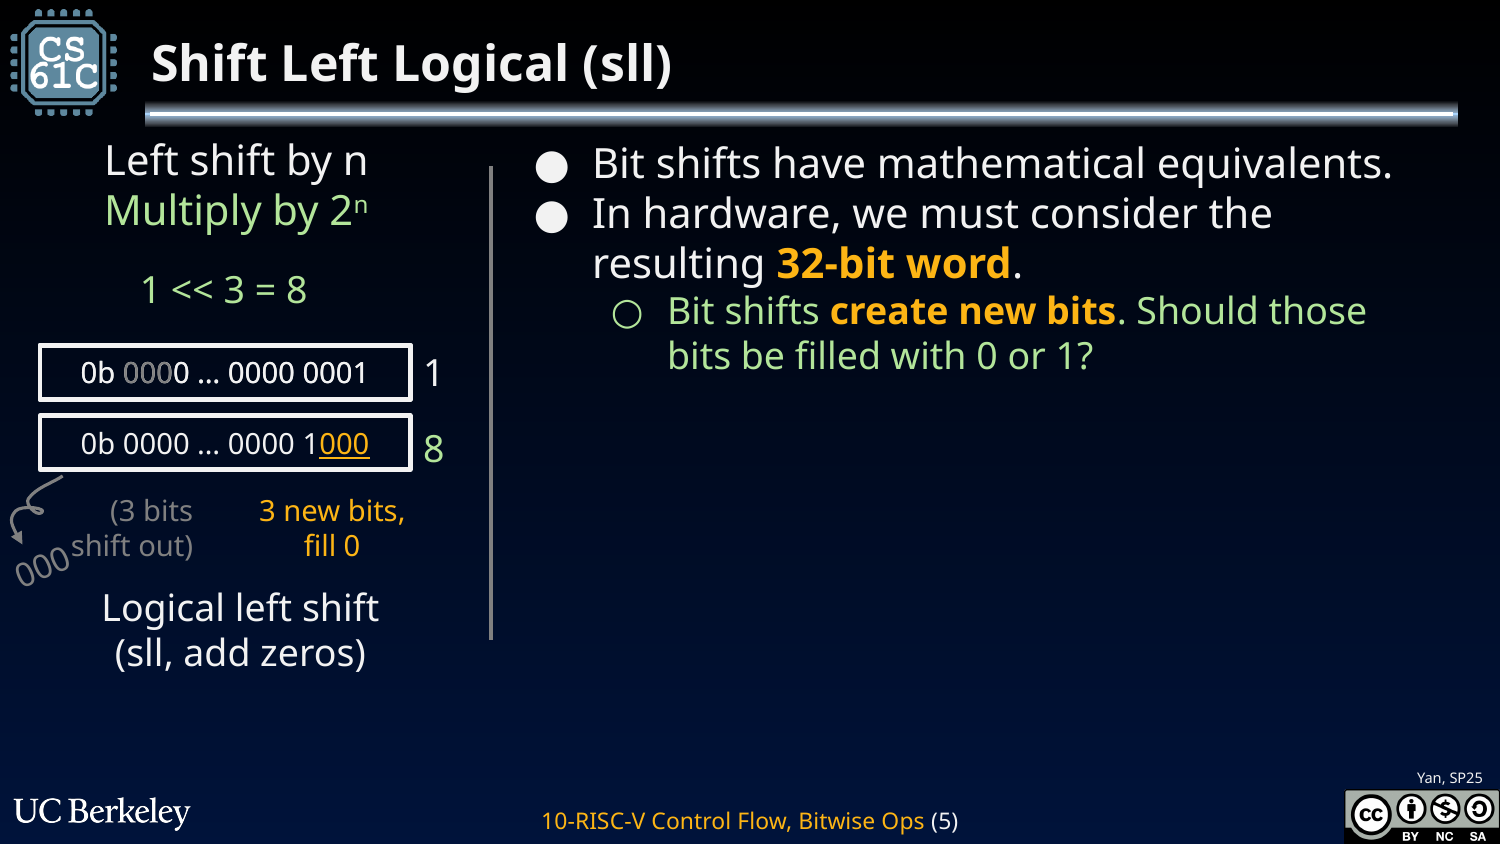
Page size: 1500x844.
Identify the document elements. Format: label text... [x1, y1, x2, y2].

title Shift Left Logical (sll) [136, 16, 1449, 111]
text_box 1 [388, 334, 460, 345]
picture [13, 797, 191, 831]
list 1 << 3 = 8 [38, 251, 410, 322]
picture [1344, 789, 1500, 844]
list Bit shifts have mathematical equivalents. In hardware, we must consider the resulting 32-bit word. Bit shifts create new bits. Should those bits be filled with 0 or 1? [502, 122, 1449, 499]
list Left shift by n Multiply by 2n [51, 118, 422, 229]
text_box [0, 345, 460, 621]
text_box Logical left shift (sll, add zeros) [31, 630, 450, 691]
picture [10, 9, 117, 116]
